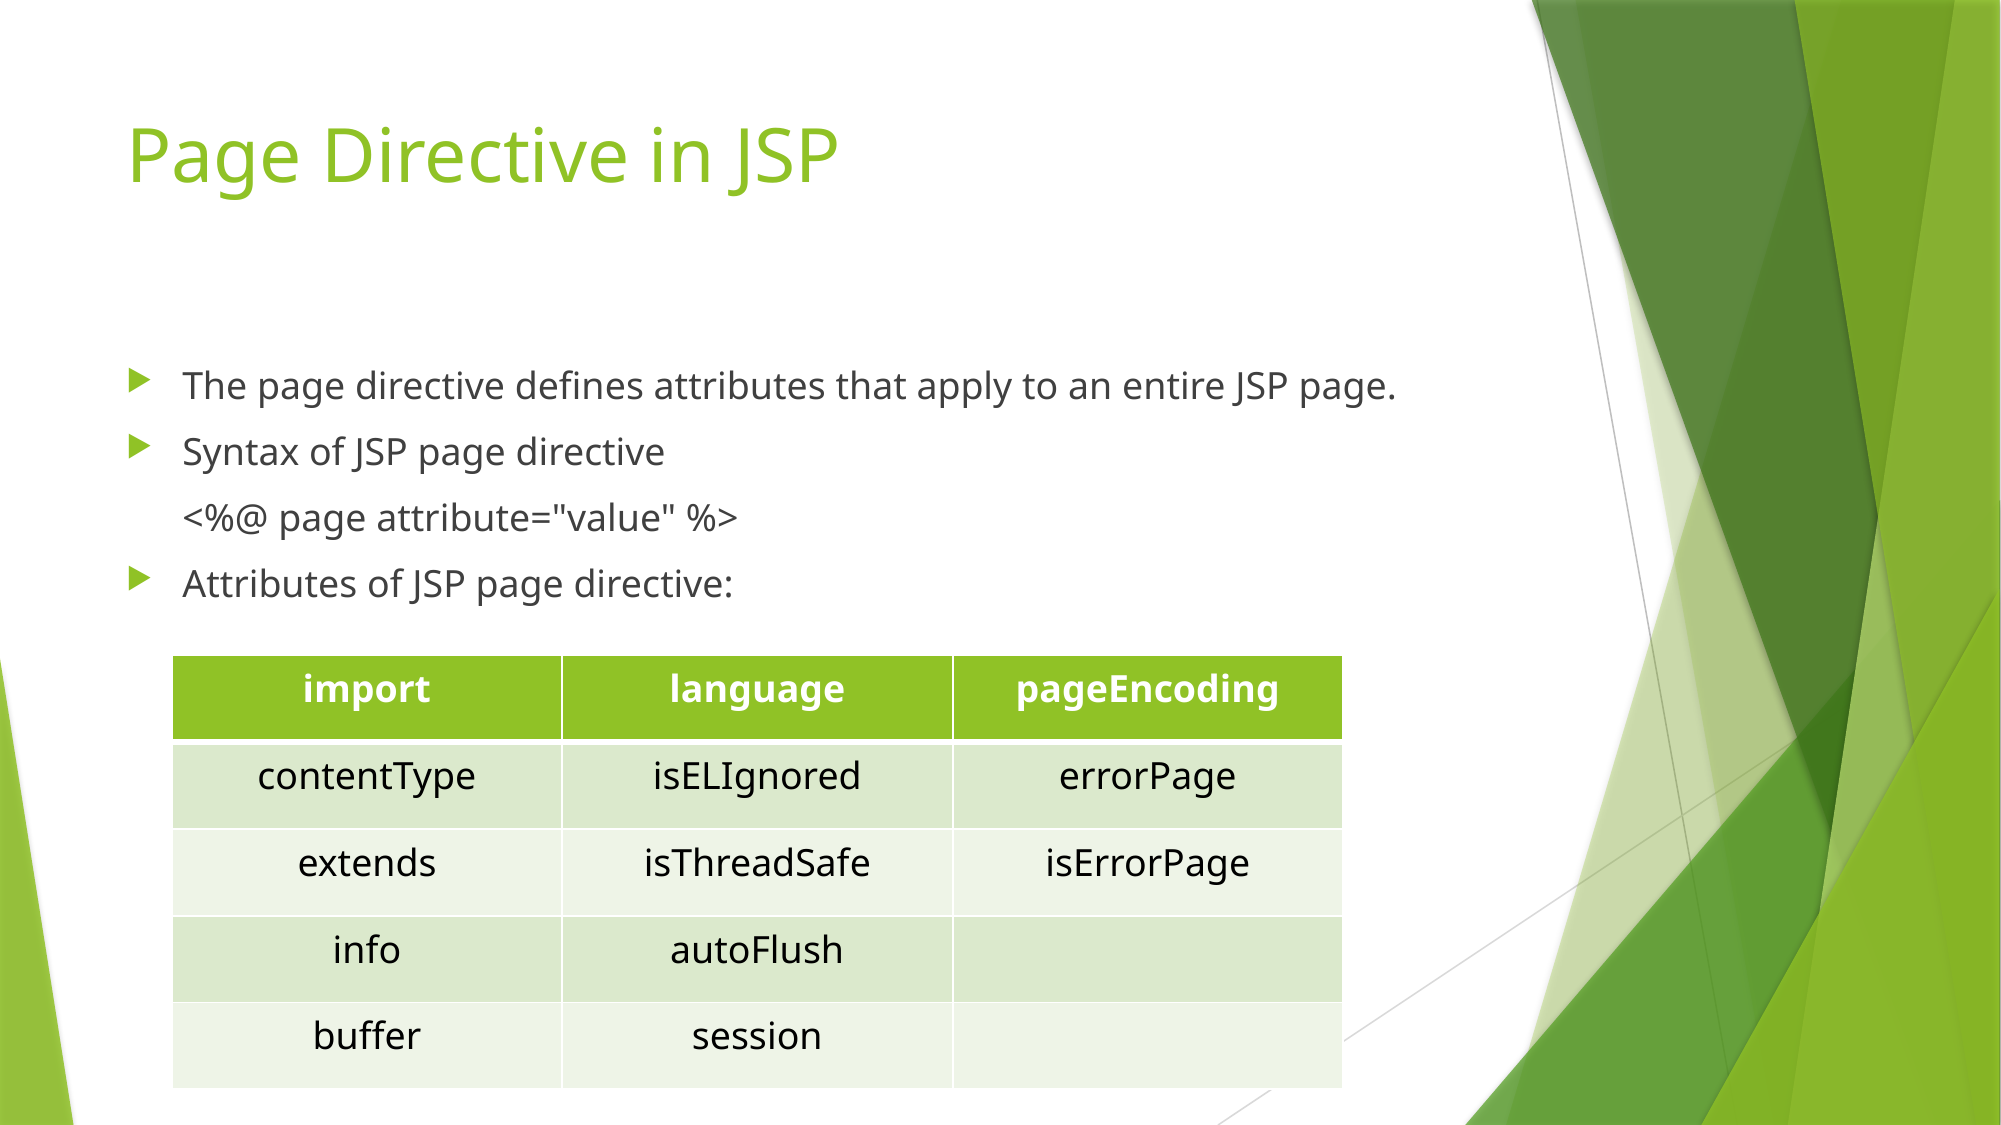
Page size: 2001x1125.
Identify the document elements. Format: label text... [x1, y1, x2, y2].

table_cell isThreadSafe [563, 830, 952, 915]
table_cell session [563, 1003, 952, 1088]
table_cell [954, 917, 1342, 1002]
table_cell [954, 1003, 1342, 1088]
table_cell contentType [173, 745, 561, 828]
table_header pageEncoding [954, 656, 1342, 739]
table_cell extends [173, 830, 561, 915]
table_header import [173, 656, 561, 739]
table_cell buffer [173, 1003, 561, 1088]
title Page Directive in JSP [111, 99, 1522, 317]
table_cell autoFlush [563, 917, 952, 1002]
table_cell isErrorPage [954, 830, 1342, 915]
list The page directive defines attributes that apply to an entire JSP page. Syntax of JSP page directive <%@ page attribute="value" %> Attributes of JSP page directive: [111, 354, 1522, 992]
table_cell isELIgnored [563, 745, 952, 828]
table_header language [563, 656, 952, 739]
table_cell errorPage [954, 745, 1342, 828]
table_cell info [173, 917, 561, 1002]
